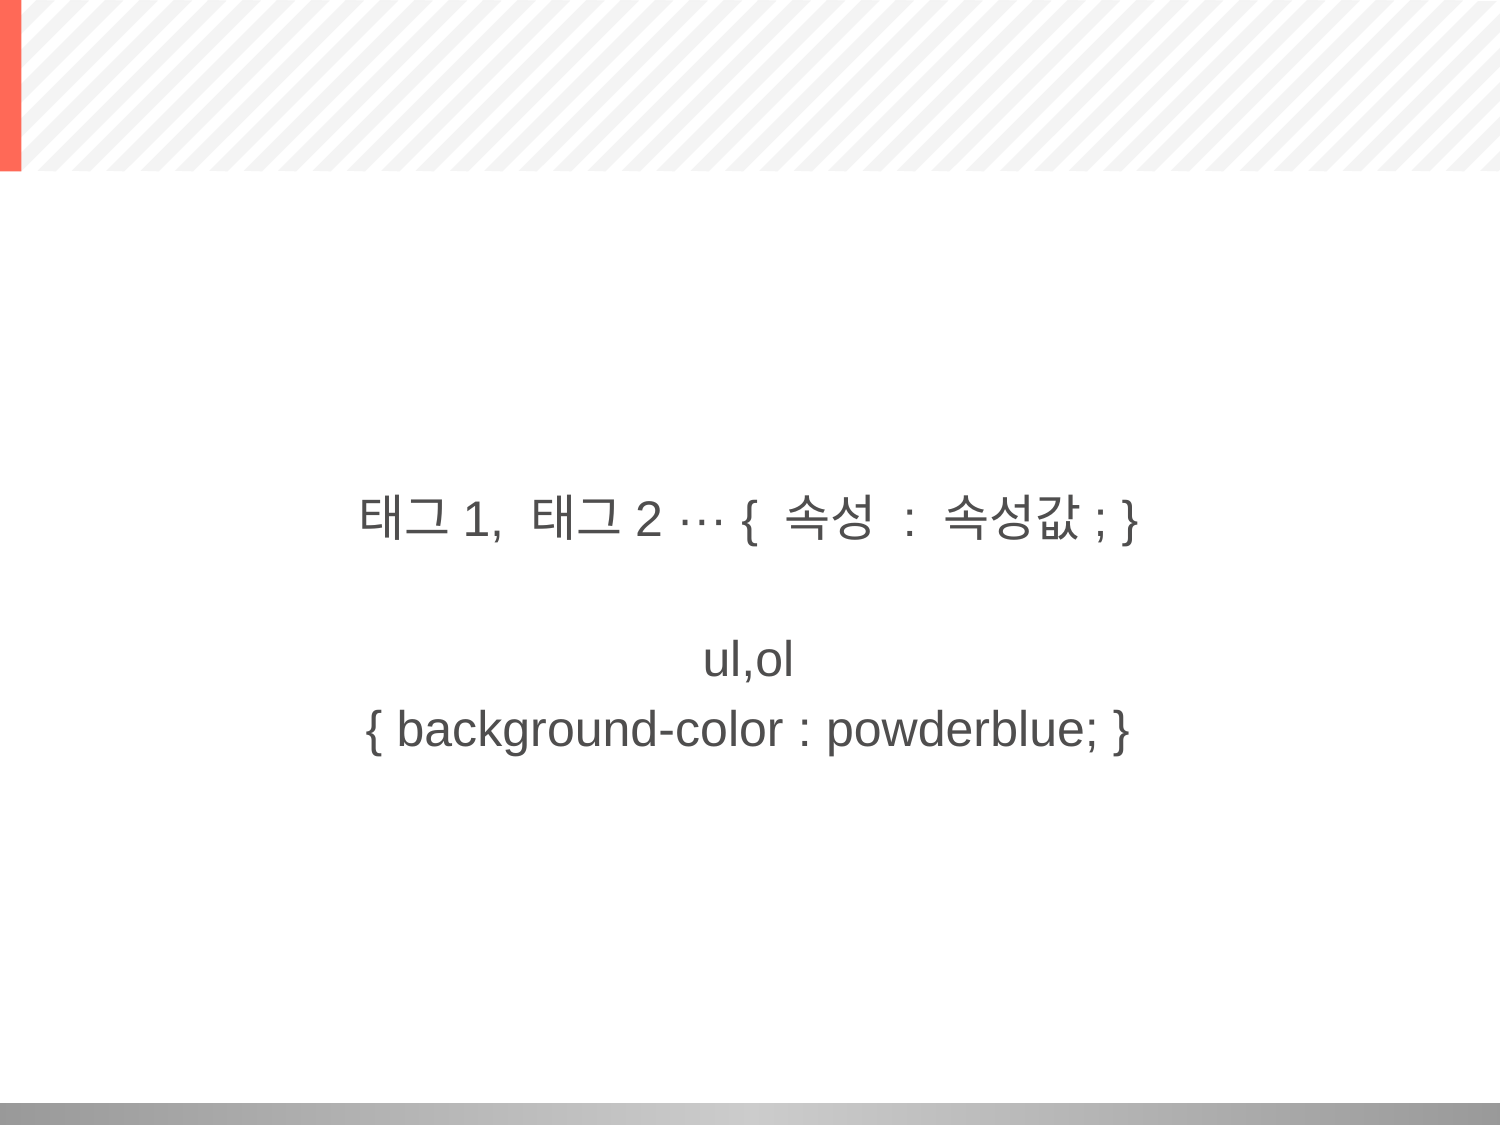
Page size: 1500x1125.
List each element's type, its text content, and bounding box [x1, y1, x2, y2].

list 태그1, 태그2 ··· { 속성 : 속성값; } ul,ol { background-color : powderblue; } [53, 214, 1444, 1029]
